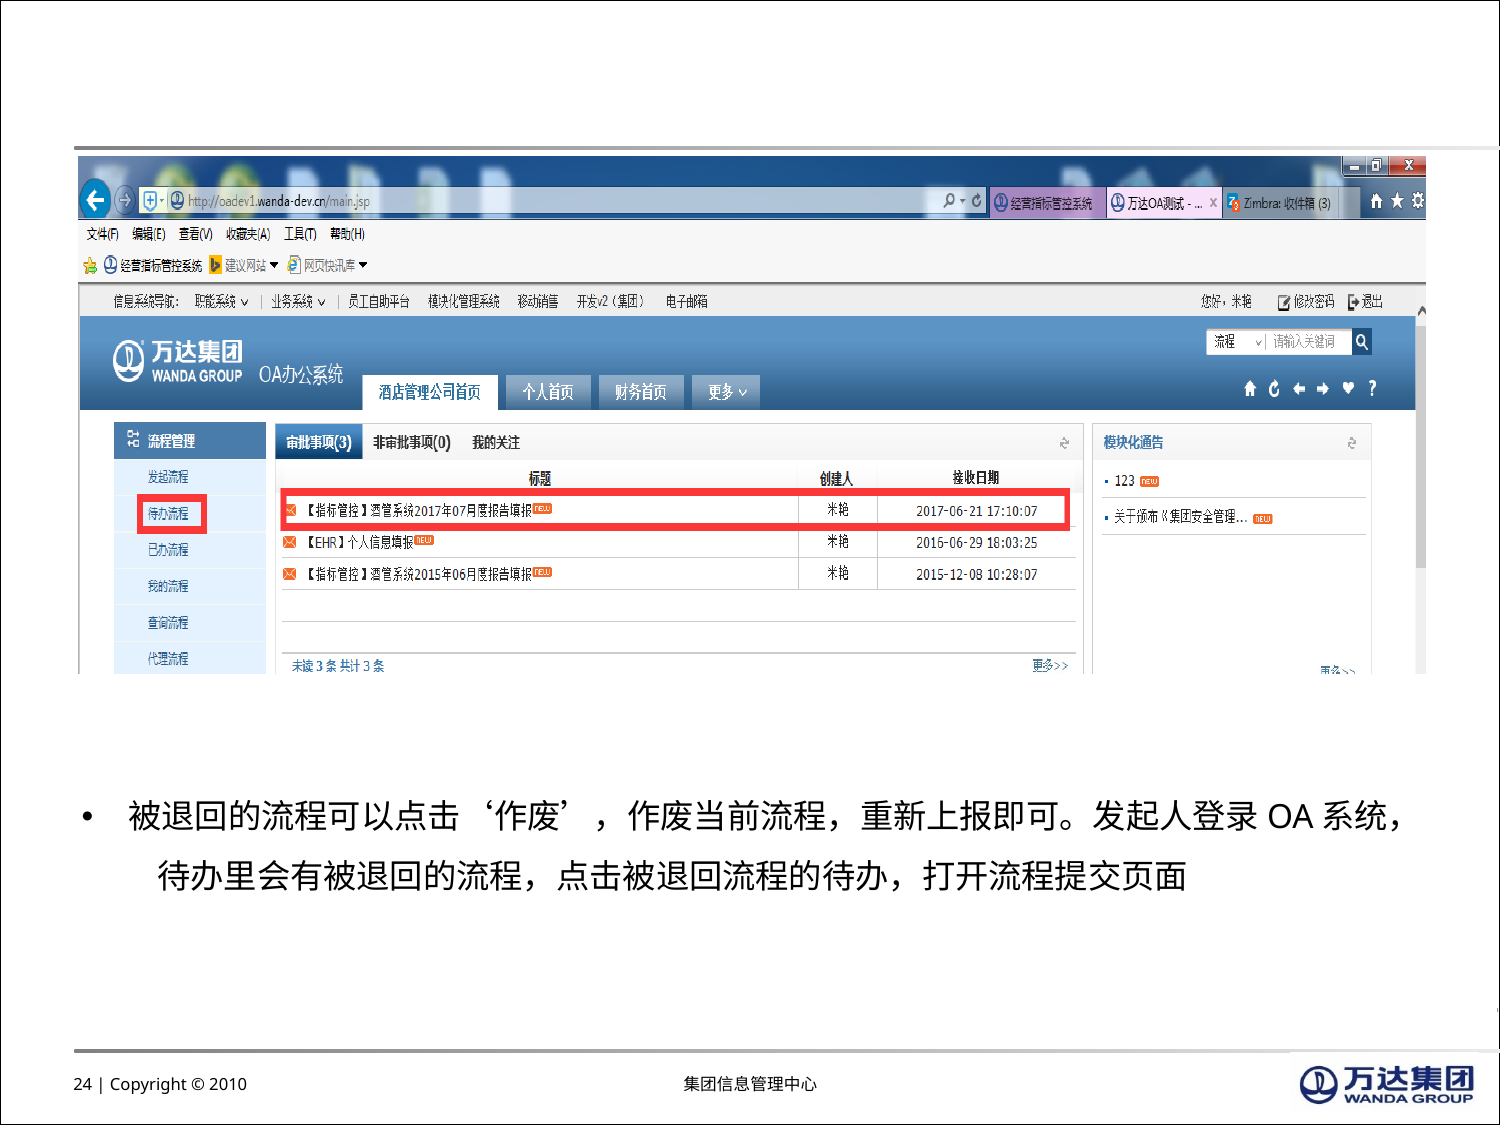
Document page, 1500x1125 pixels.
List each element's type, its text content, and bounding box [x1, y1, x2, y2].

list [77, 156, 1426, 674]
slide_number 23 | Copyright © 2010 [58, 1070, 583, 1105]
picture [1290, 1052, 1479, 1114]
text_box 被退回的流程可以点击‘作废’，作废当前流程，重新上报即可。发起人登录OA系统， 待办里会有被退回的流程，点击被退回流程的待办，打开流程提交页面 [77, 798, 1426, 873]
